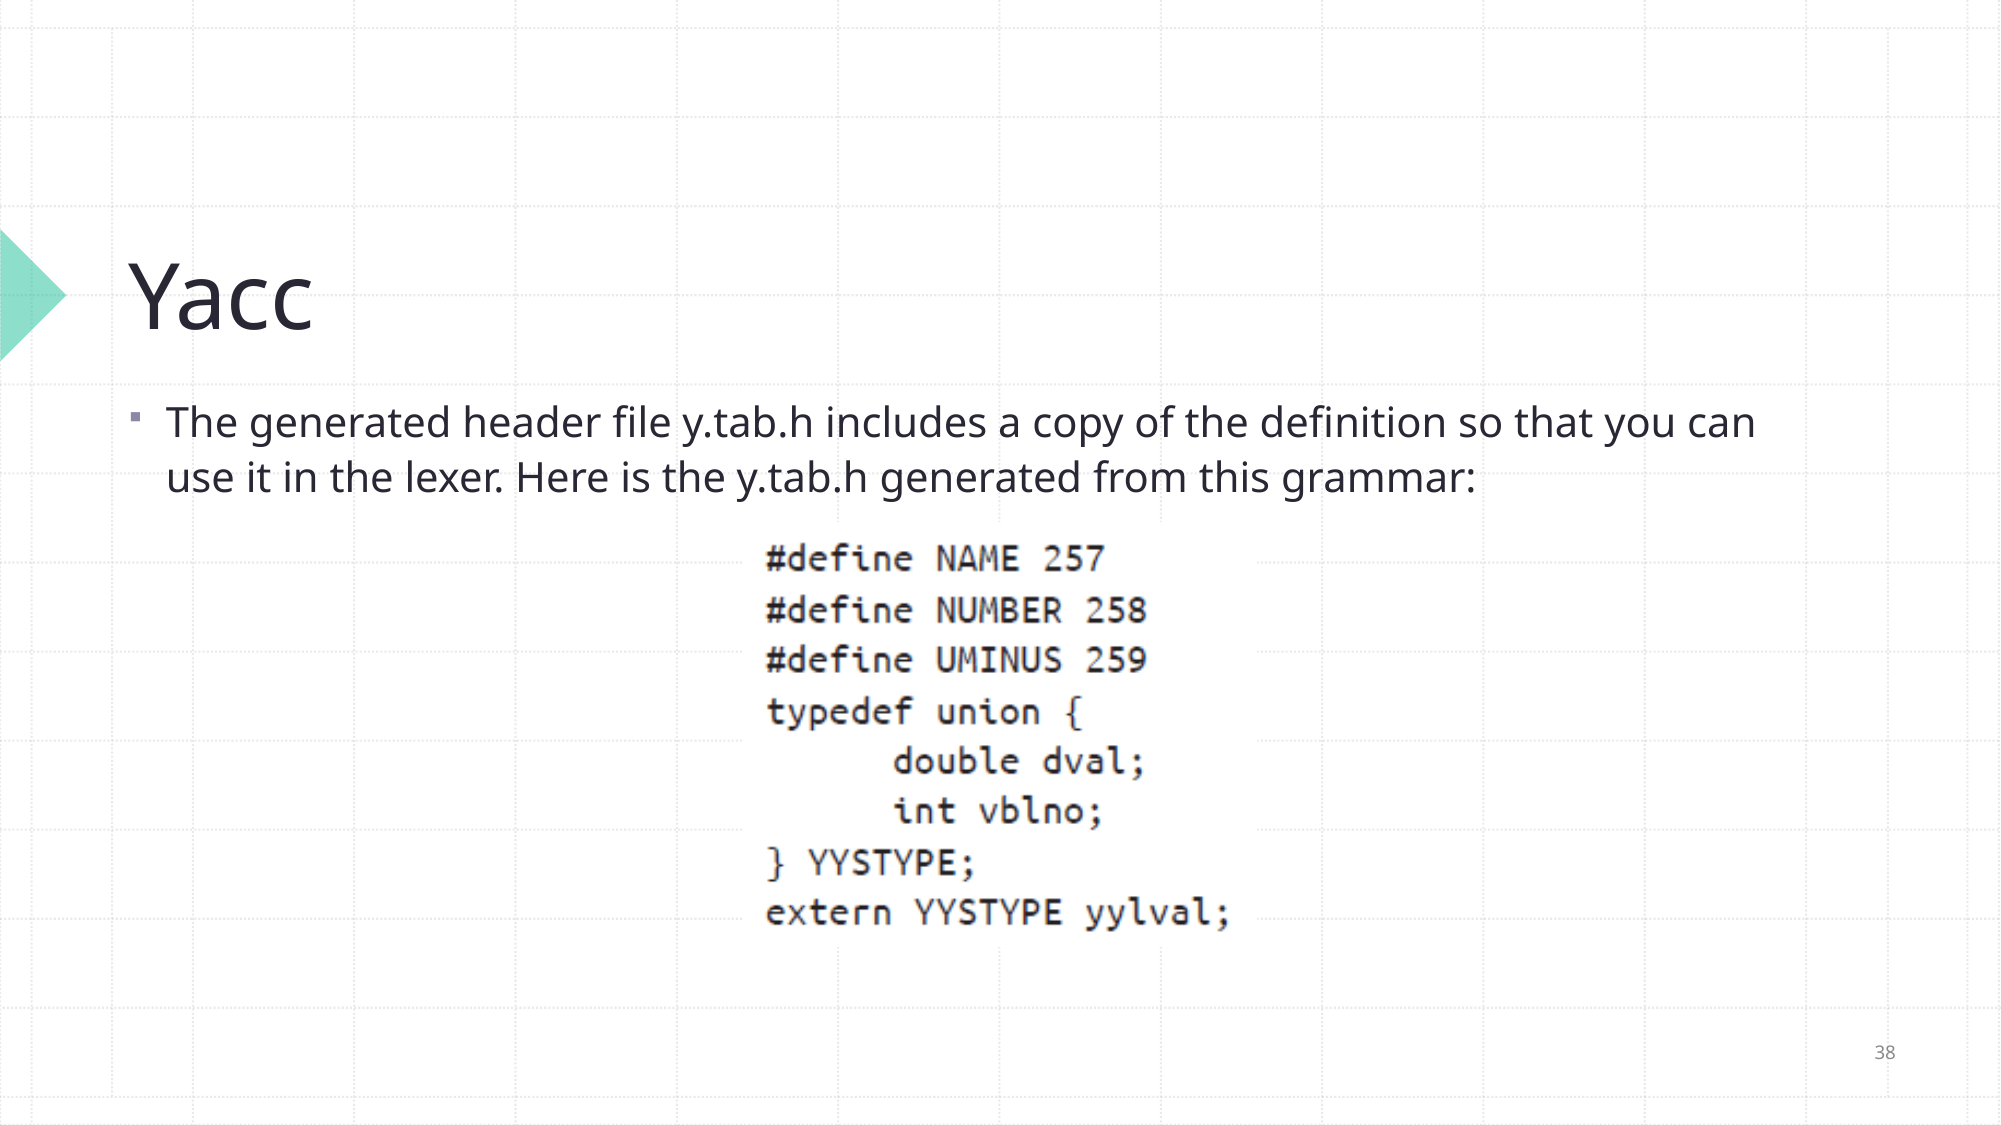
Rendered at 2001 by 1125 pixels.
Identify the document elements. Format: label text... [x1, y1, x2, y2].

title Yacc [113, 119, 1808, 356]
list The generated header file y.tab.h includes a copy of the definition so that you can use it in the lexer. Here is the y.tab.h generated from this grammar: [113, 383, 1808, 969]
picture [742, 522, 1258, 947]
slide_number 38 [1805, 1019, 1966, 1089]
